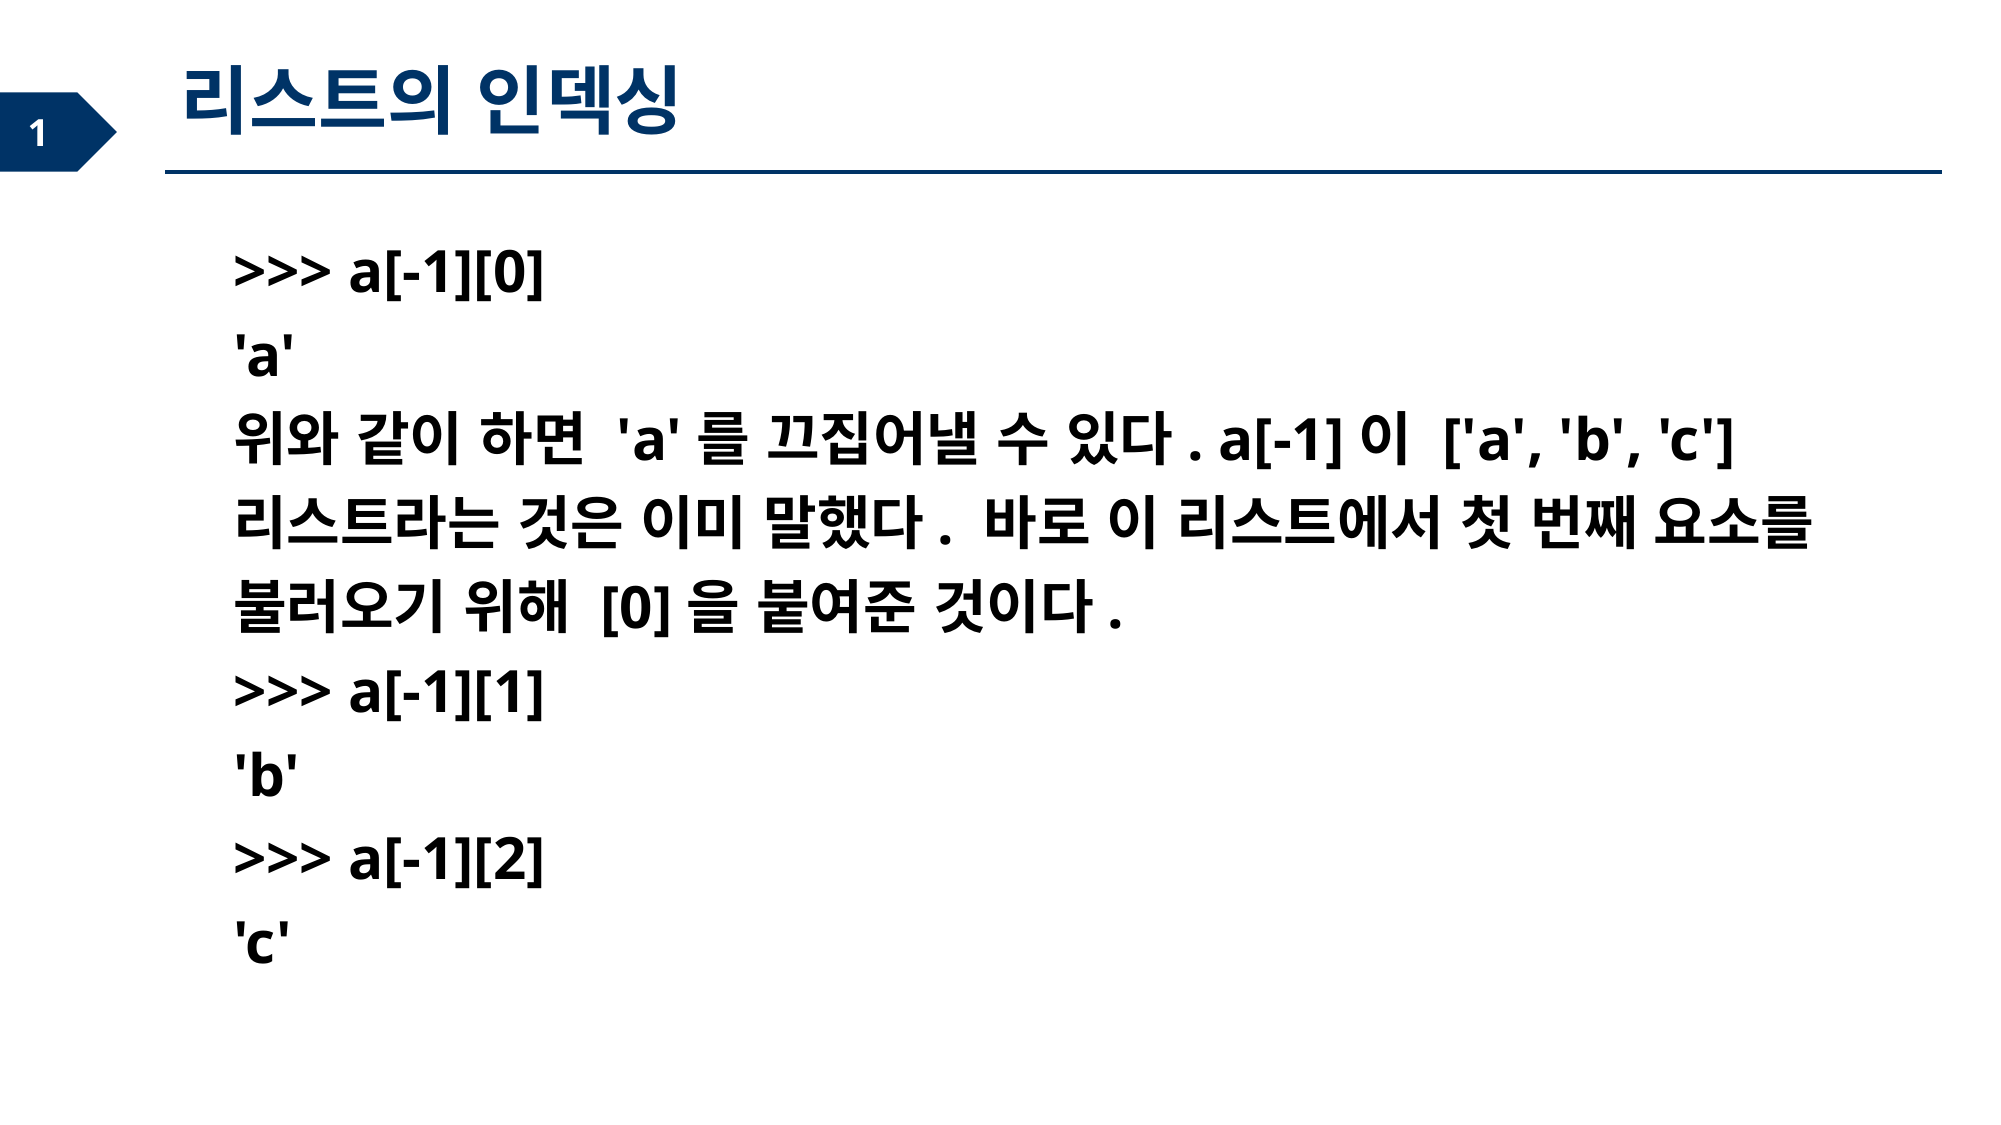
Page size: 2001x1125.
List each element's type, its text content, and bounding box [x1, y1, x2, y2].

text_box >>> a[-1][0] 'a' 위와 같이 하면 'a'를 끄집어낼 수 있다. a[-1]이 ['a', 'b', 'c'] 리스트라는 것은 이미 말했다. 바로 이 리스트에서 첫 번째 요소를 불러오기 위해 [0]을 붙여준 것이다. >>> a[-1][1] 'b' >>> a[-1][2] 'c' [217, 243, 1840, 952]
list 리스트의 인덱싱 [165, 36, 1941, 172]
